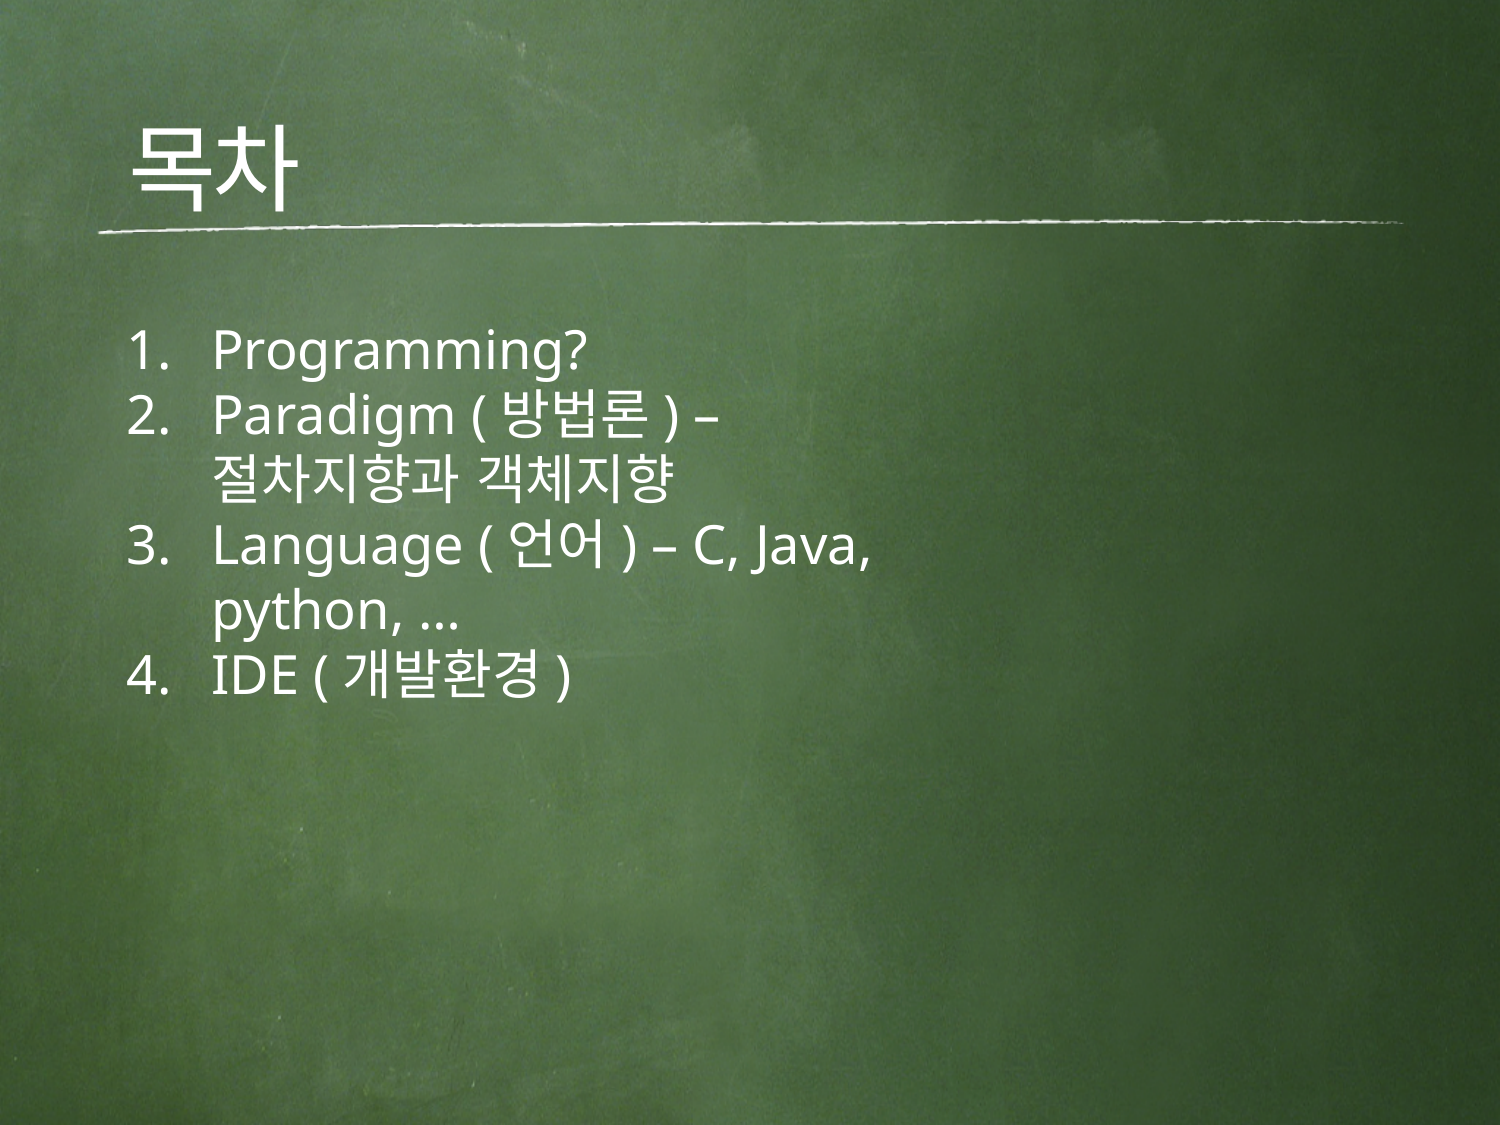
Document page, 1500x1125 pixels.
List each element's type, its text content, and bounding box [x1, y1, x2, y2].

text_box Programming? Paradigm (방법론) – 절차지향과 객체지향 Language (언어) – C, Java, python, … IDE (개발환경) [112, 308, 975, 713]
text_box 목차 [113, 101, 951, 212]
picture [0, 0, 1500, 1125]
